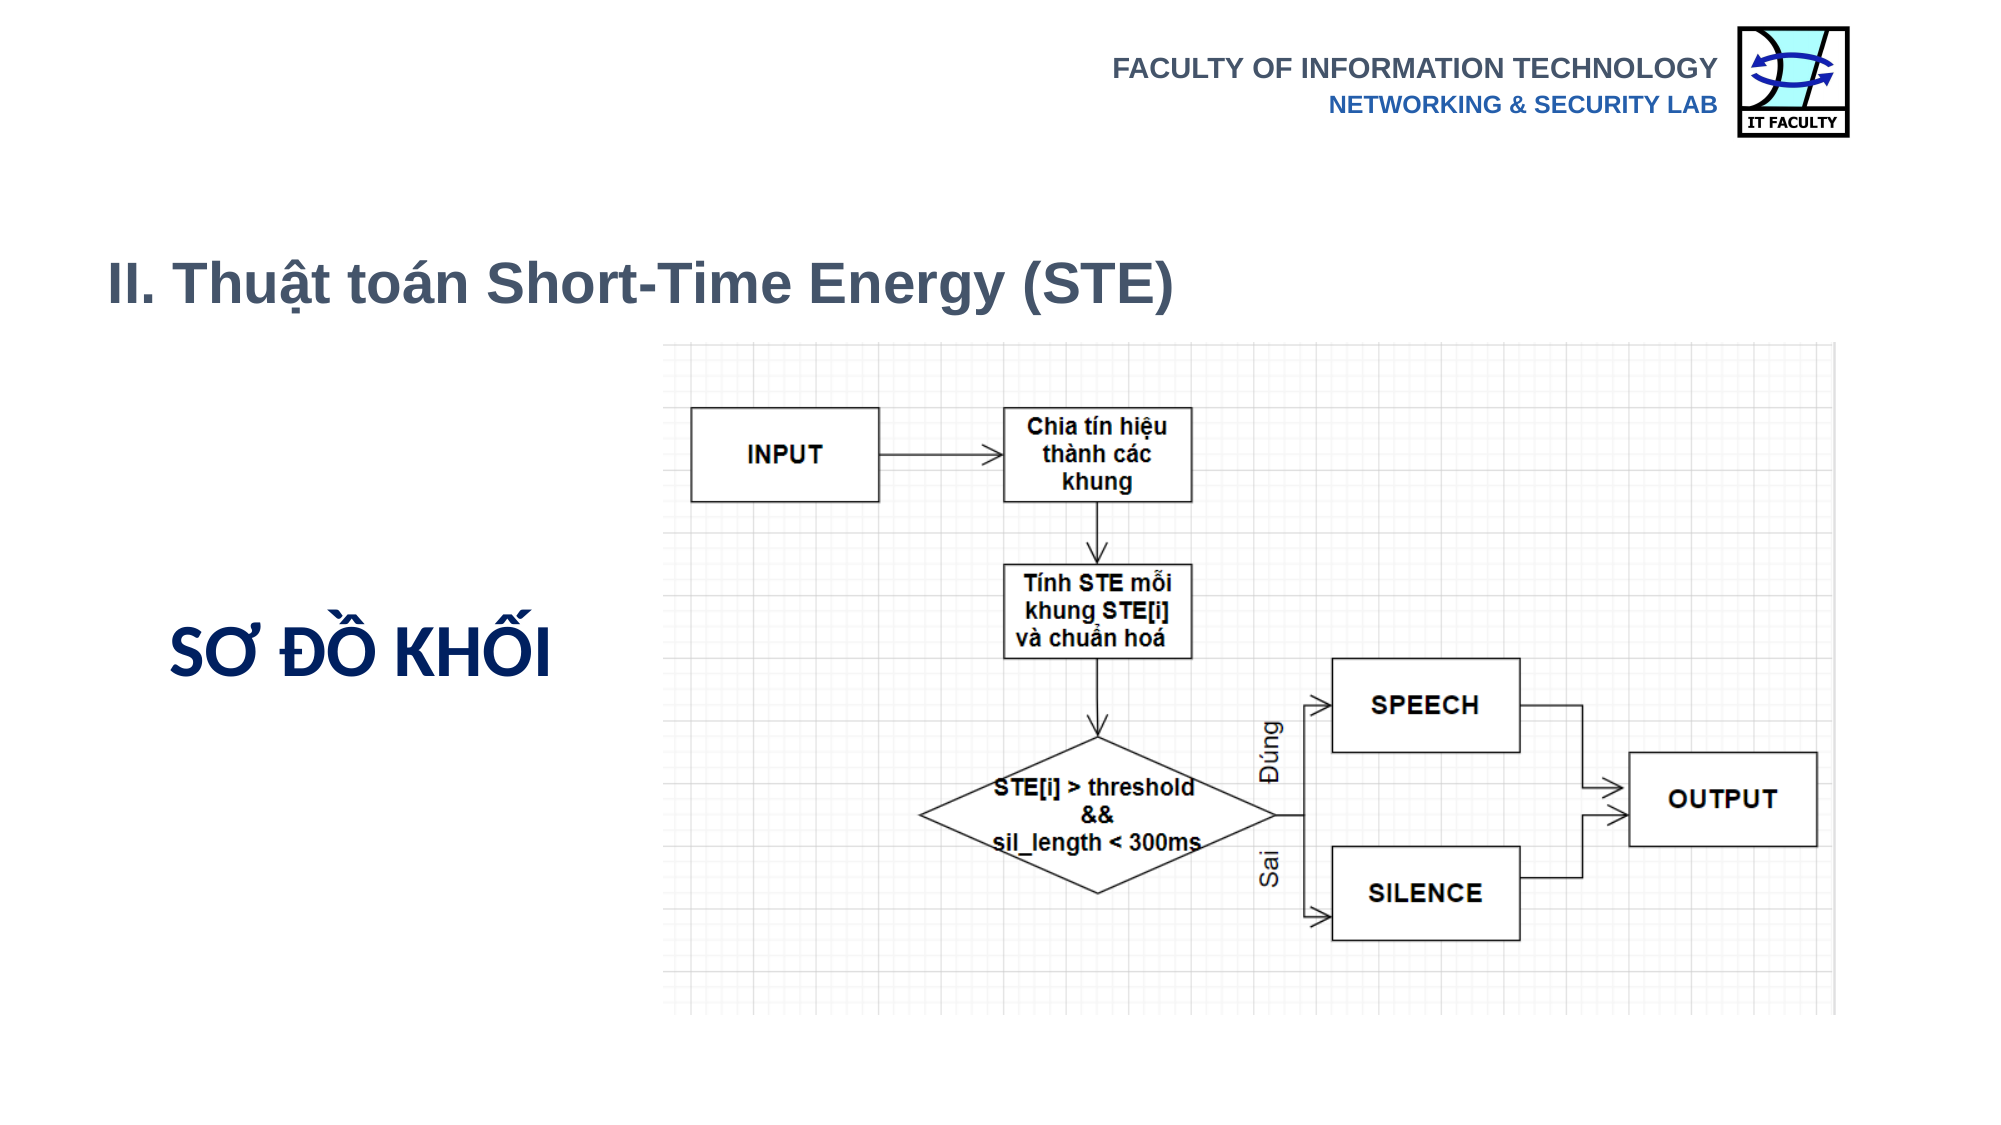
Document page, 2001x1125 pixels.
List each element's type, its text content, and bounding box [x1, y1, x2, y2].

picture [663, 342, 1836, 1015]
title II. Thuật toán Short-Time Energy (STE) [93, 246, 1234, 343]
picture [1733, 22, 1854, 142]
text_box SƠ ĐỒ KHỐI [154, 594, 569, 699]
